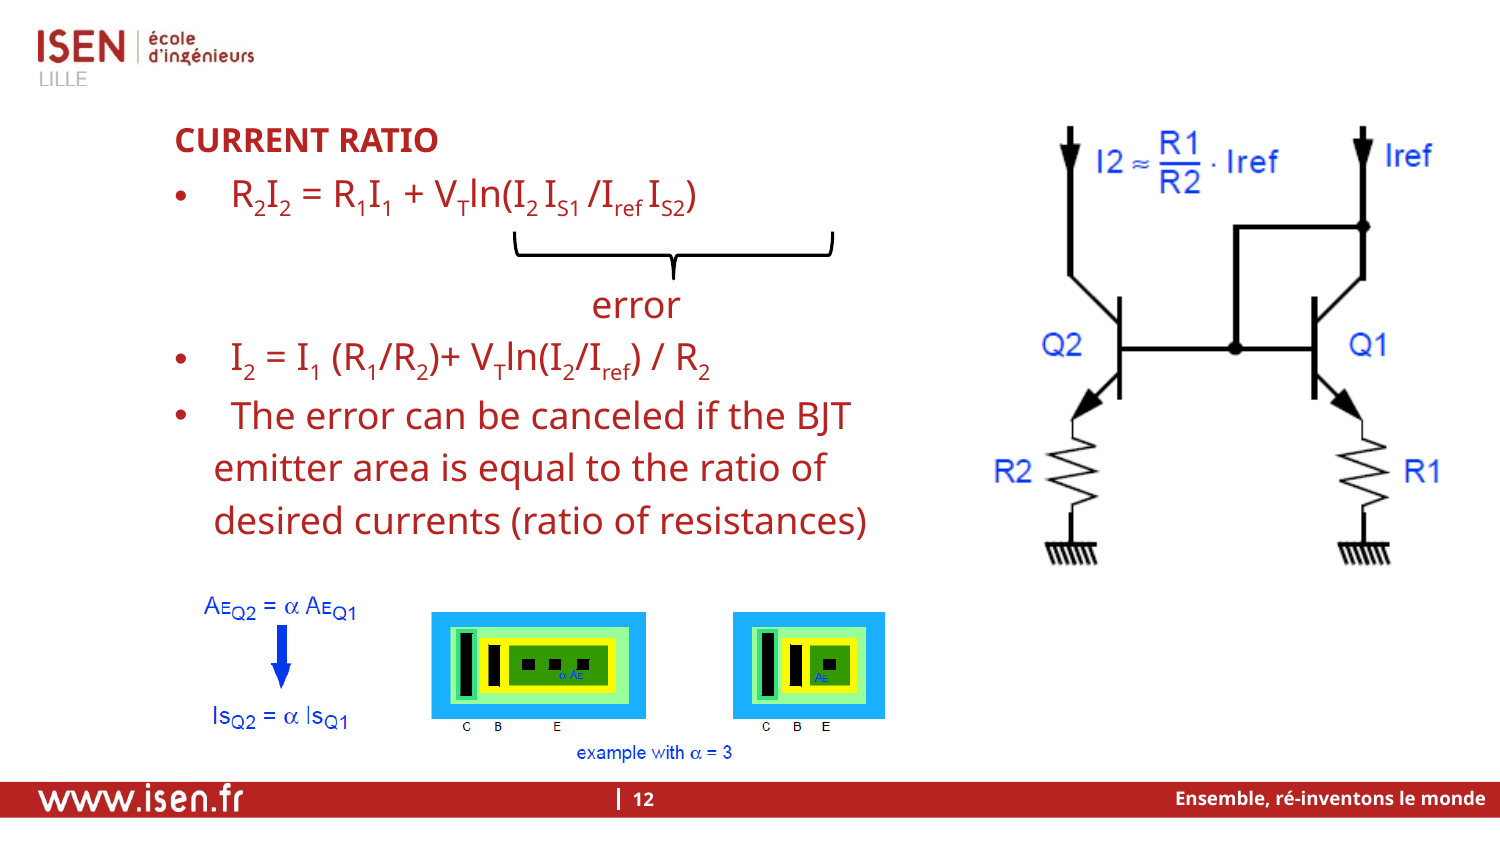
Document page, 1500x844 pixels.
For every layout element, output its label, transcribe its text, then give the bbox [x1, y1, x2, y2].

picture [985, 105, 1454, 583]
title Current ratio [159, 86, 1459, 167]
slide_number 12 [617, 777, 891, 823]
list R2I2 = R1I1 + VTln(I2 IS1 /Iref IS2) error I2 = I1 (R1/R2)+ VTln(I2/Iref) / R2 The error can be canceled if the BJT emitter area is equal to the ratio of desired currents (ratio of resistances) [159, 167, 1459, 754]
picture [38, 783, 243, 812]
footer Ensemble, ré-inventons le monde [891, 777, 1500, 822]
picture [38, 29, 254, 86]
text_box [513, 231, 834, 280]
picture [194, 586, 898, 764]
